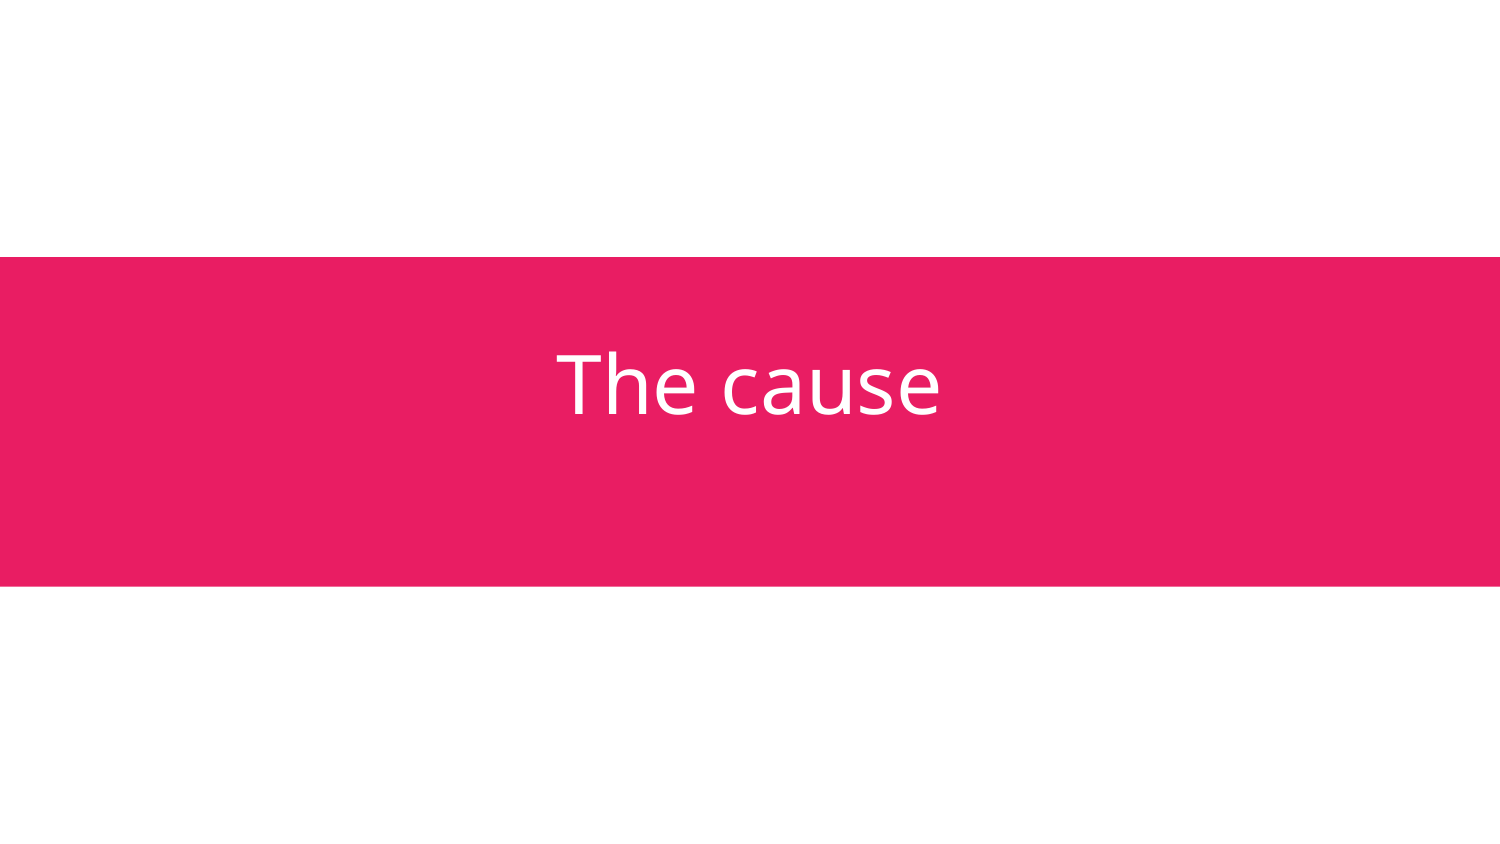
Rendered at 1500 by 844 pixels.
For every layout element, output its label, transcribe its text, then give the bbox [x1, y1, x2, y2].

title The cause [70, 265, 1430, 573]
